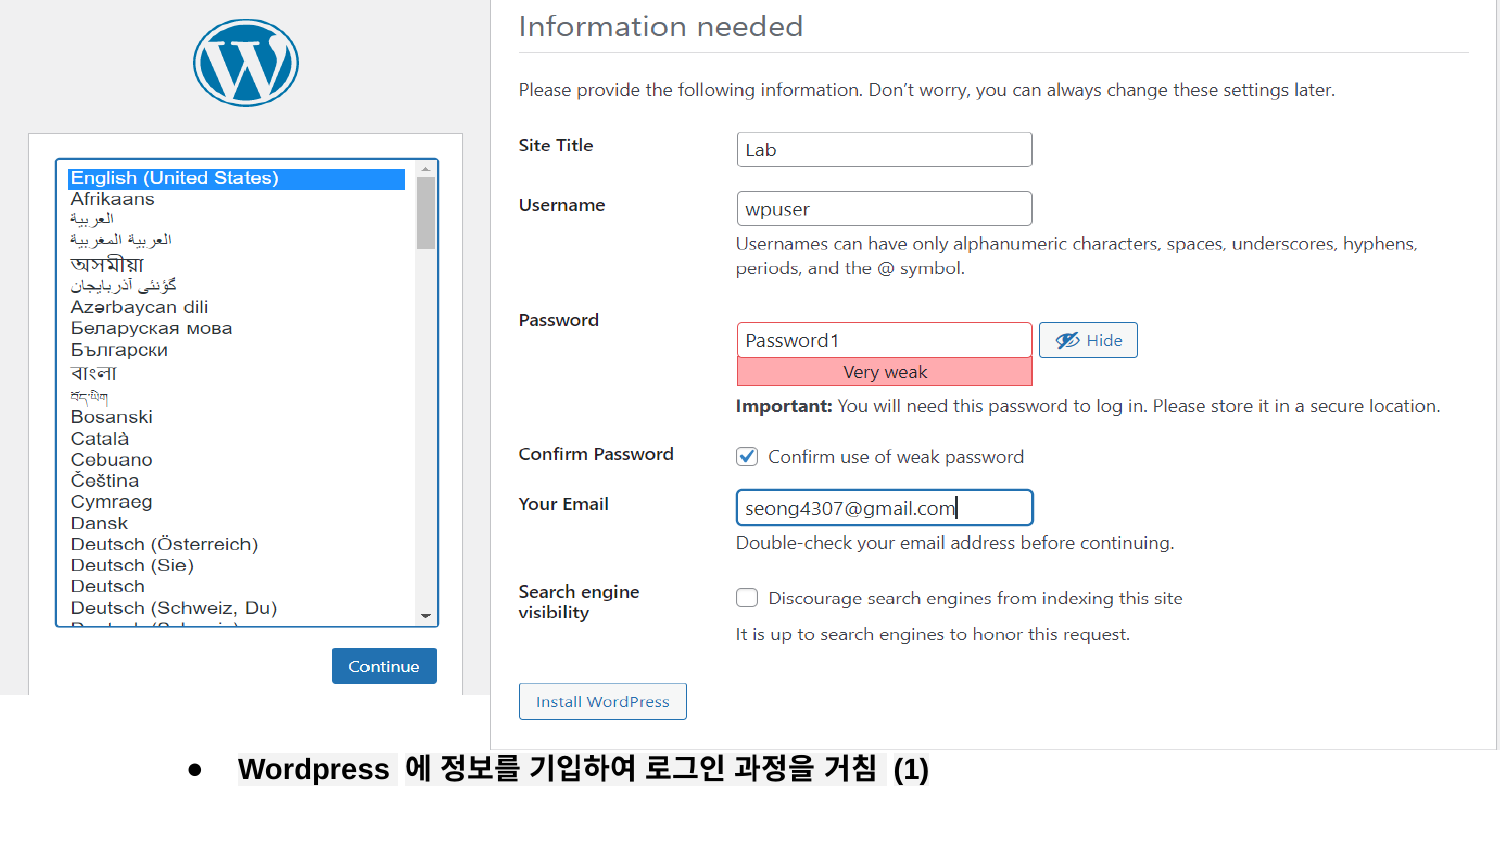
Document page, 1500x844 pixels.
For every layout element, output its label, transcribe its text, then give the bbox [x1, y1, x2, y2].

picture [0, 0, 1500, 750]
text_box Wordpress 에 정보를 기입하여 로그인 과정을 거침 (1) [148, 735, 1352, 801]
